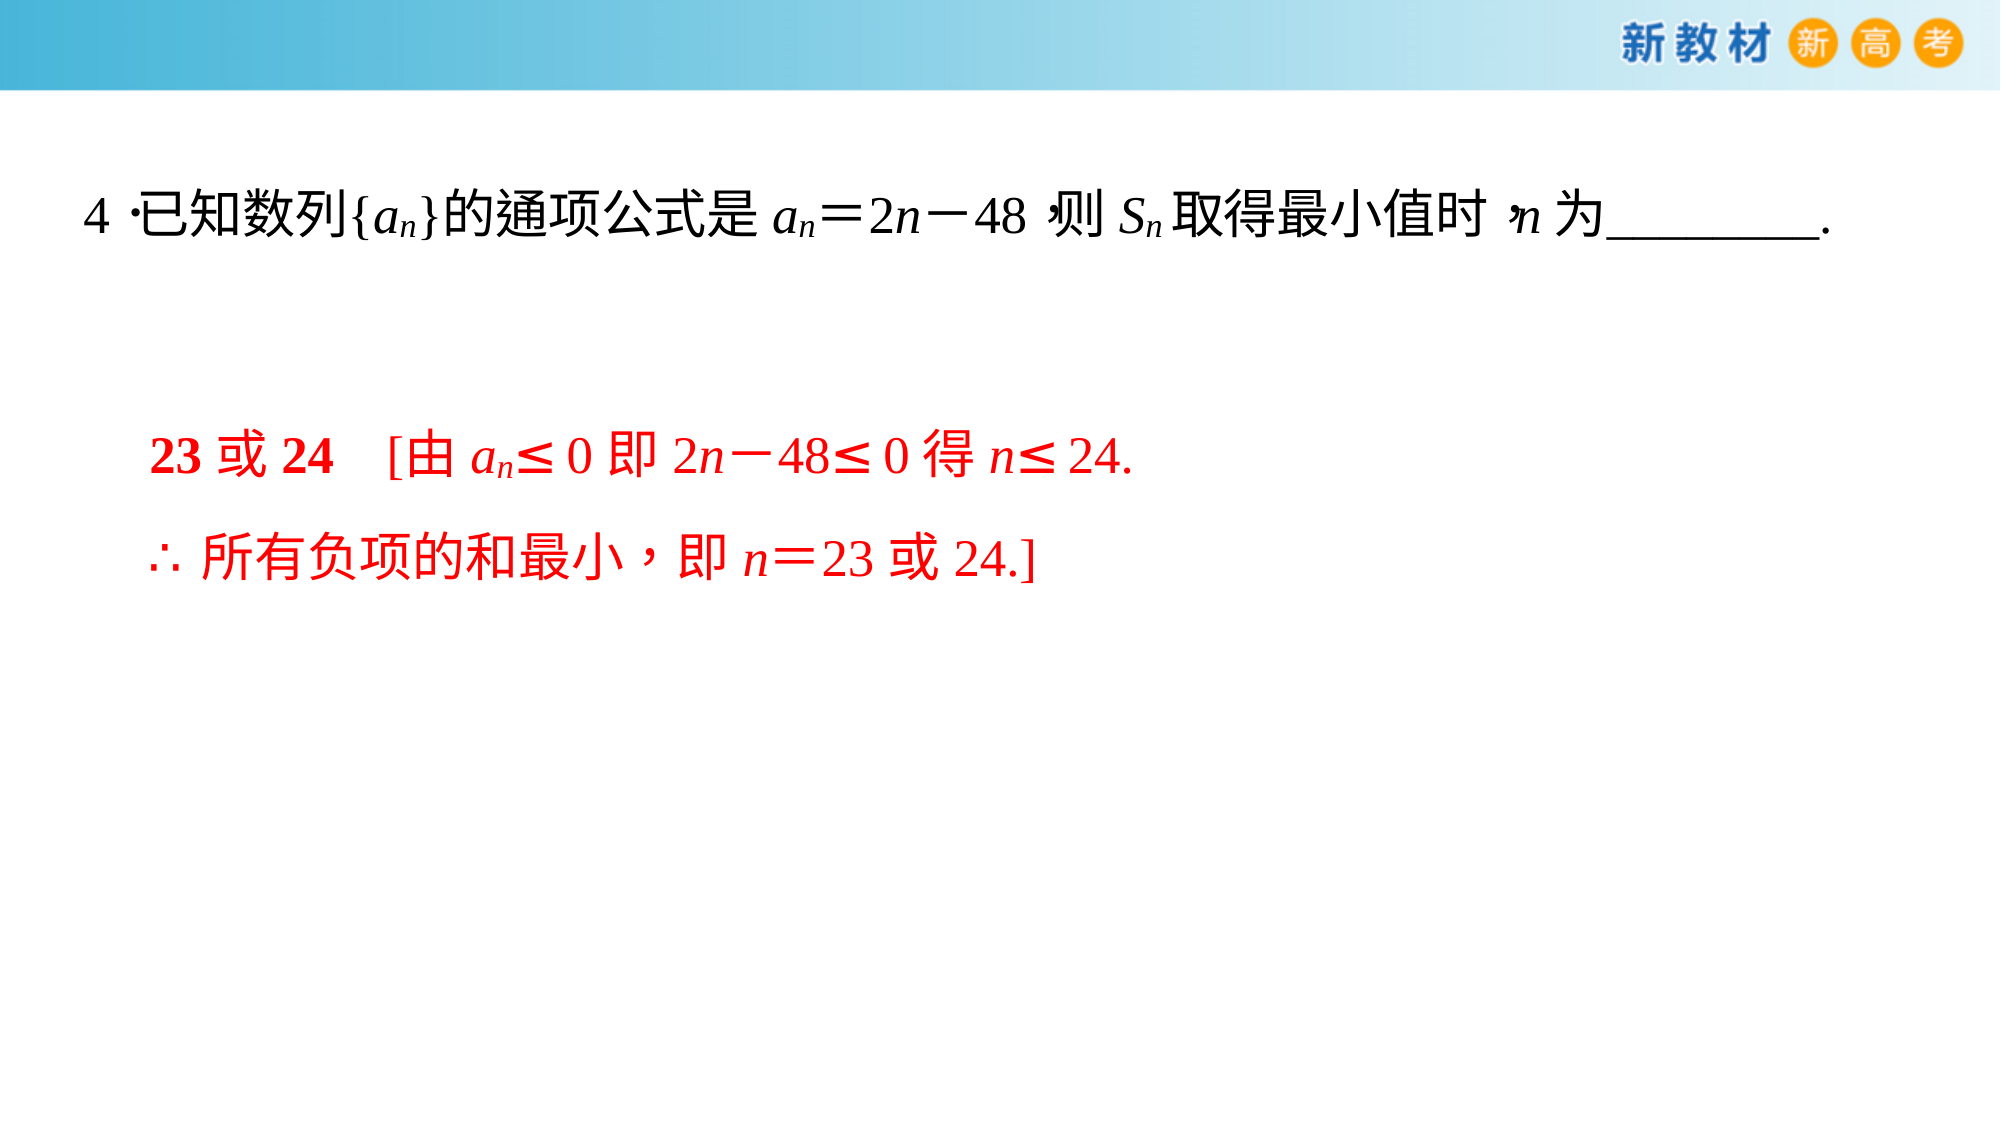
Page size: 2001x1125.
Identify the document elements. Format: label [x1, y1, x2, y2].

text_box [42, 420, 1793, 627]
picture [0, 0, 2001, 1125]
text_box [83, 179, 1837, 468]
